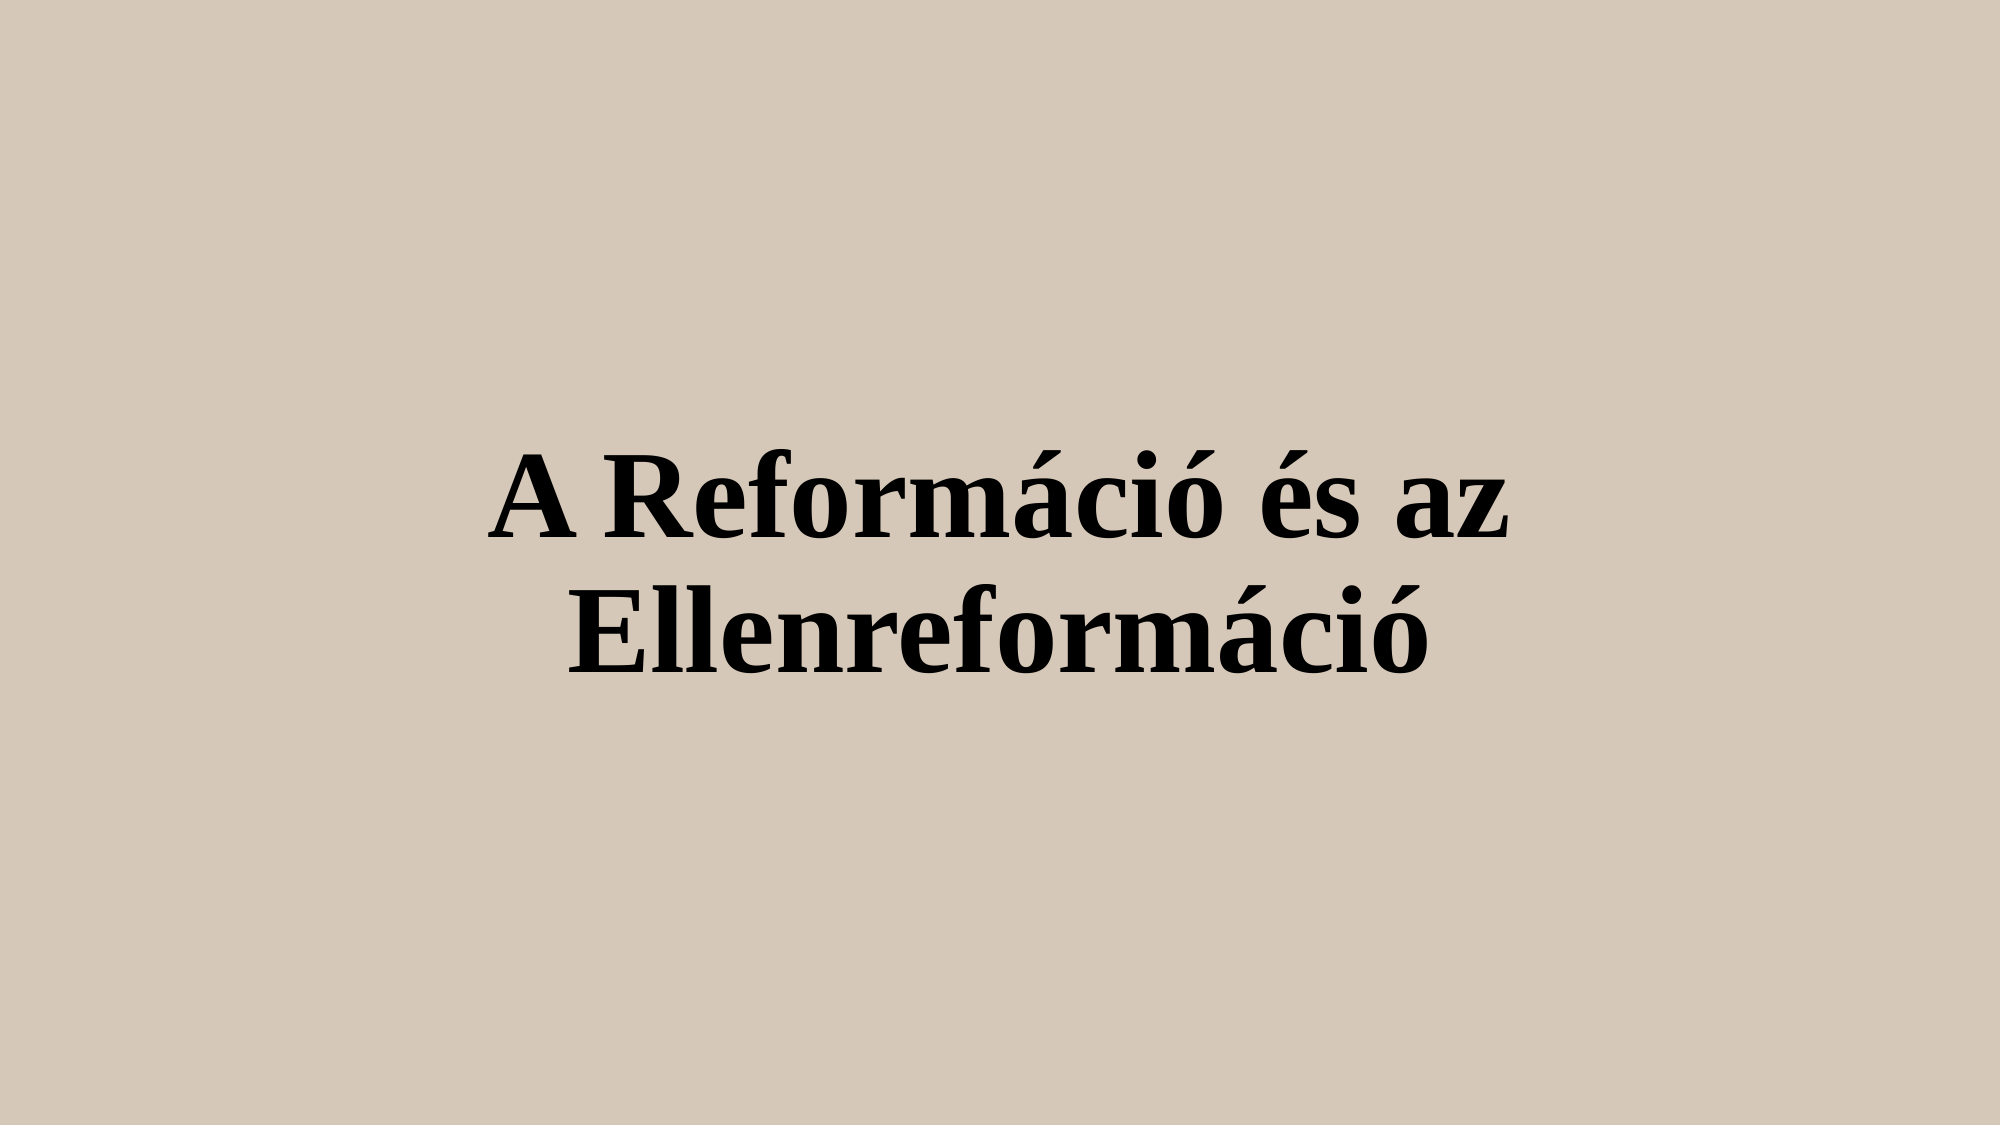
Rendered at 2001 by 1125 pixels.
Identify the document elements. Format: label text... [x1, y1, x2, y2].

title A Reformáció és az Ellenreformáció [249, 417, 1750, 708]
